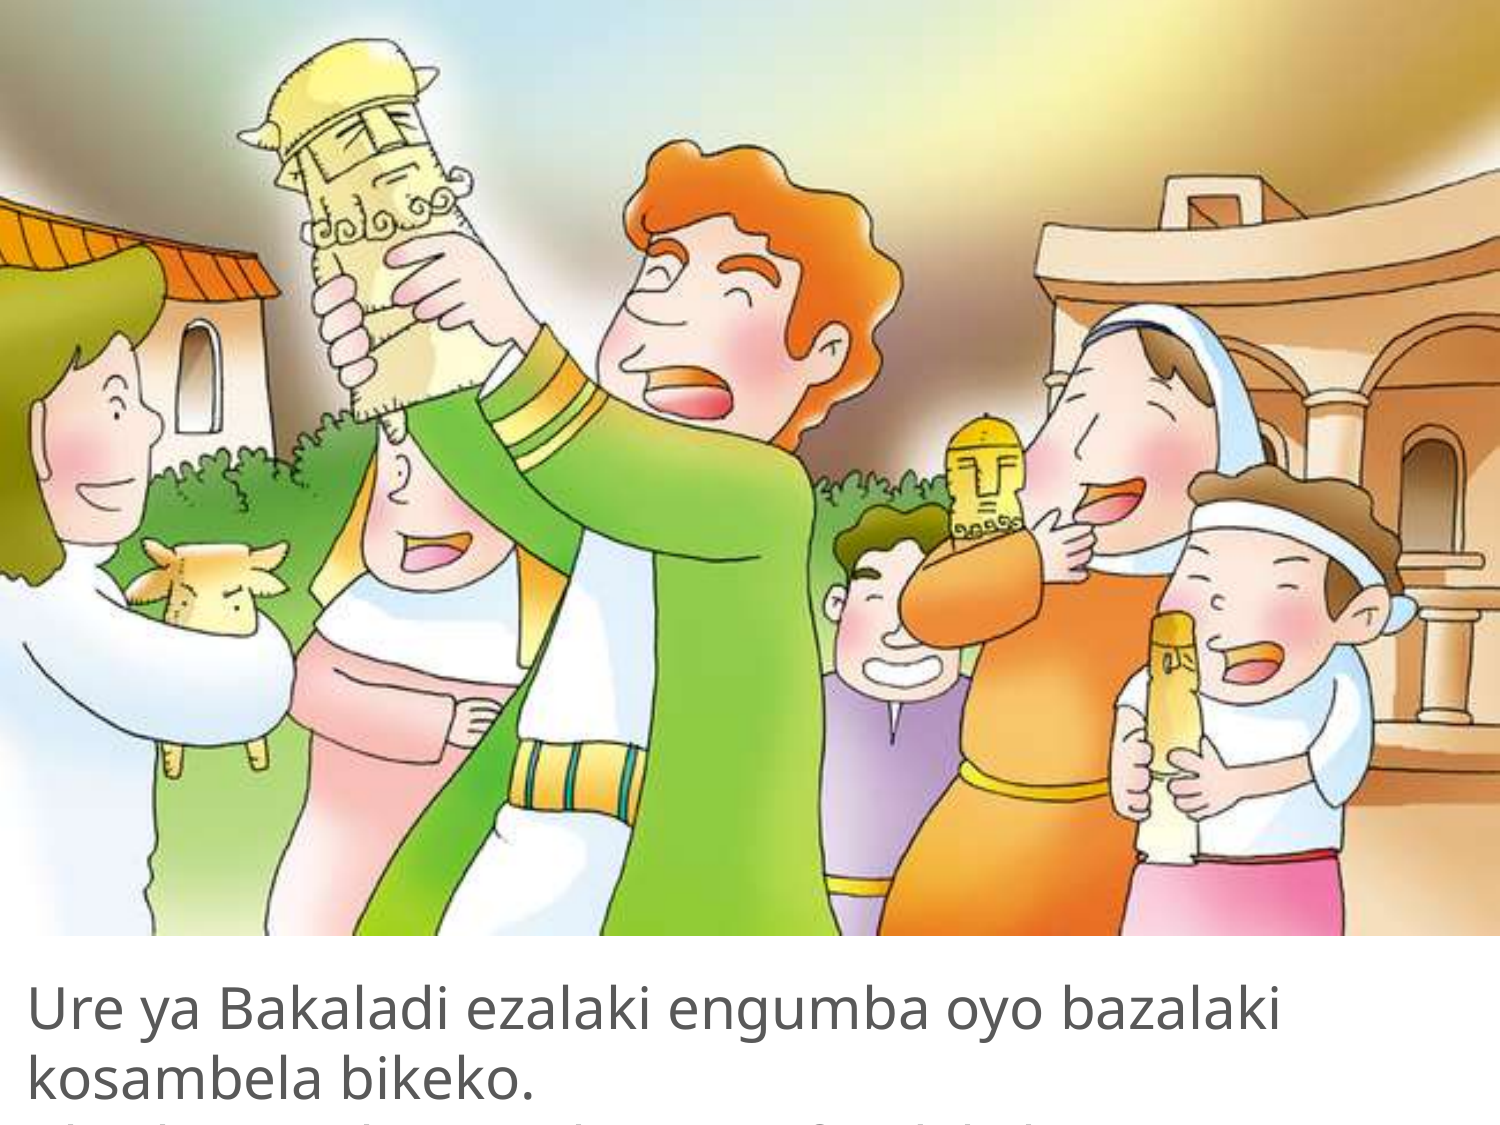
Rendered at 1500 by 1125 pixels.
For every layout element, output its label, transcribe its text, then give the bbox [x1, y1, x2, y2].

picture [0, 0, 1500, 937]
text_box Ure ya Bakaladi ezalaki engumba oyo bazalaki kosambela bikeko. Abrahama abotamaki mpe afandaki kuna. [11, 964, 1483, 1125]
